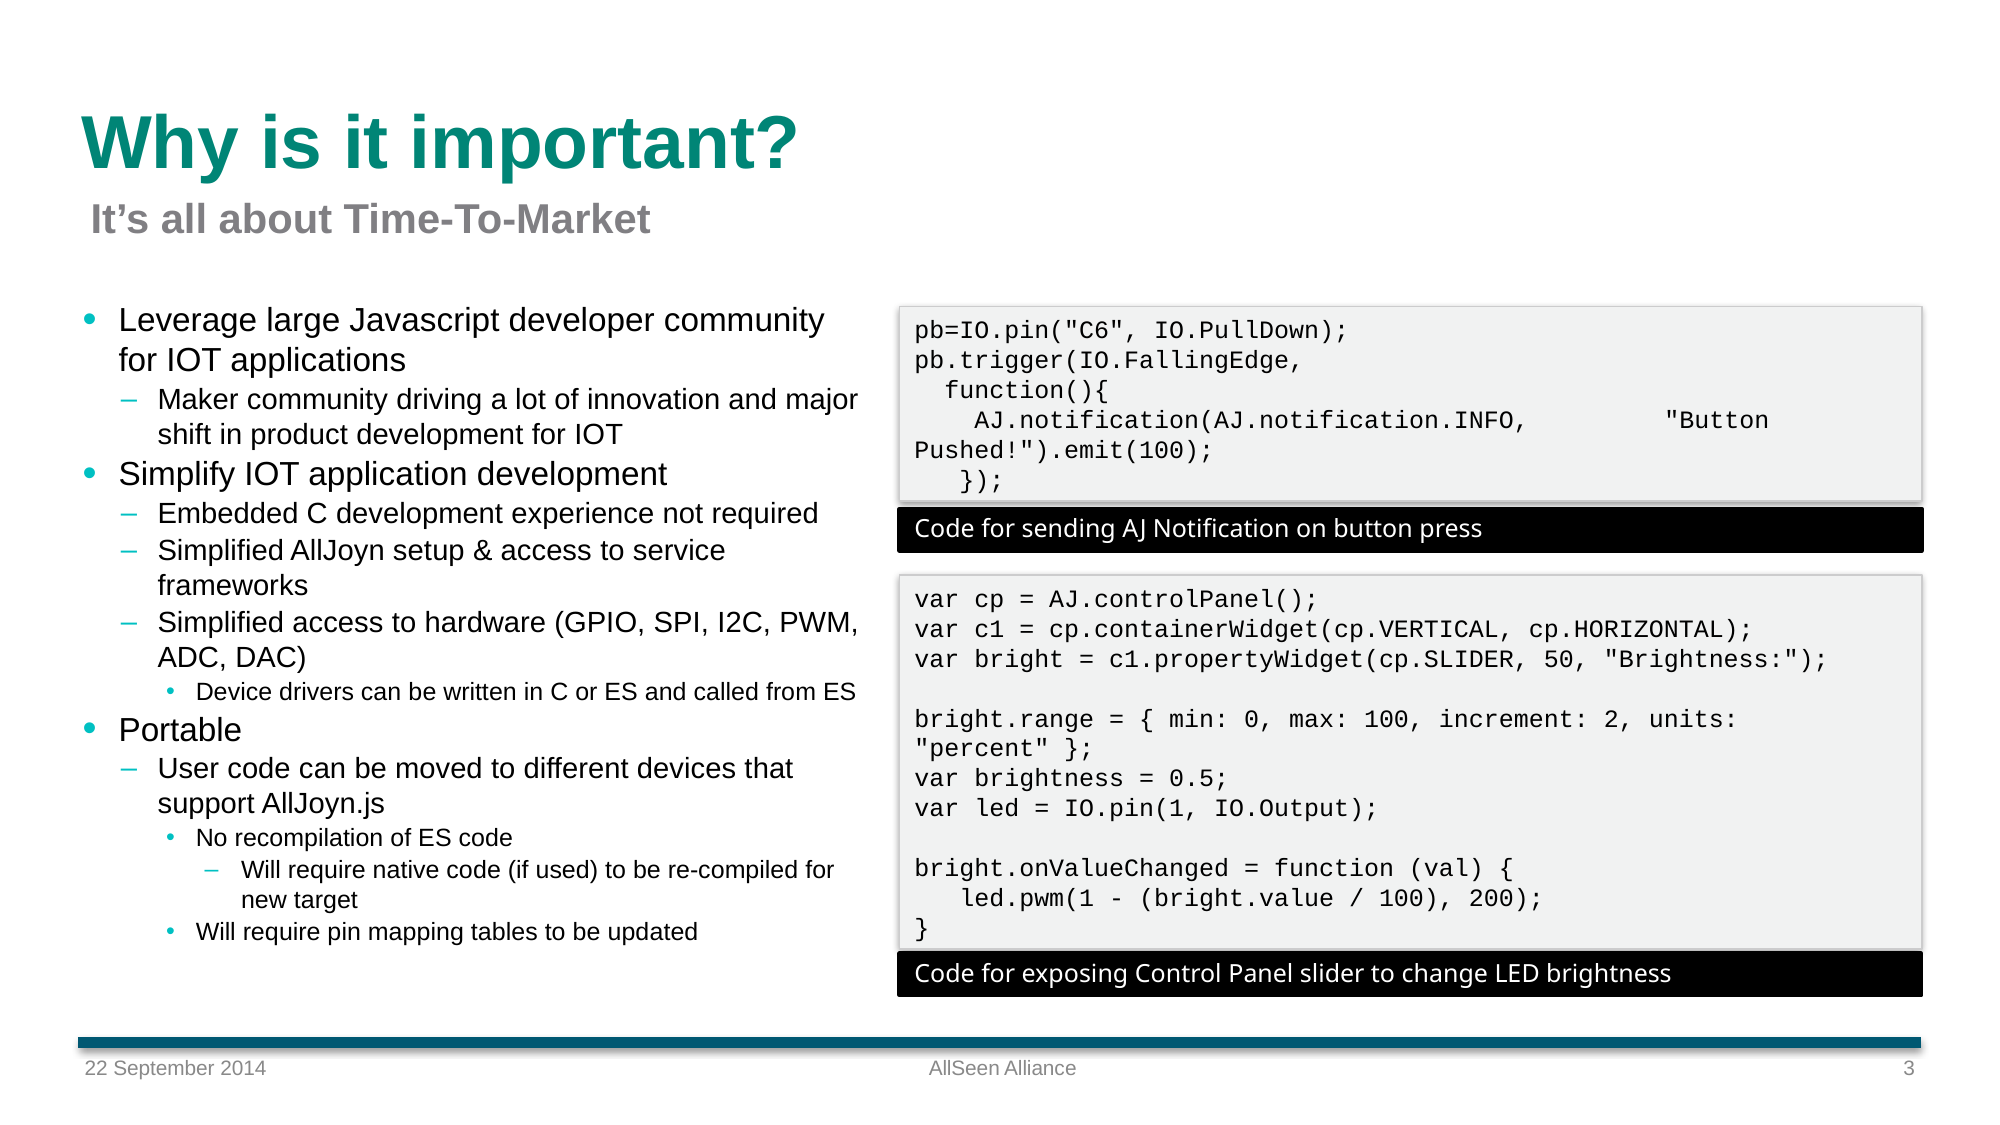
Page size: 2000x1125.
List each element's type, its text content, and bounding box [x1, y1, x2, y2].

title Why is it important? [73, 28, 1918, 194]
text_box It’s all about Time-To-Market [75, 184, 1920, 250]
list Leverage large Javascript developer community for IOT applications Maker community driving a lot of innovation and major shift in product development for IOT Simplify IOT application development Embedded C development experience not required Simplified AllJoyn setup & access to service frameworks Simplified access to hardware (GPIO, SPI, I2C, PWM, ADC, DAC) Device drivers can be written in C or ES and called from ES Portable User code can be moved to different devices that support AllJoyn.js No recompilation of ES code Will require native code (if used) to be re-compiled for new target Will require pin mapping tables to be updated [75, 290, 880, 979]
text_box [899, 306, 1923, 554]
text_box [899, 574, 1923, 998]
